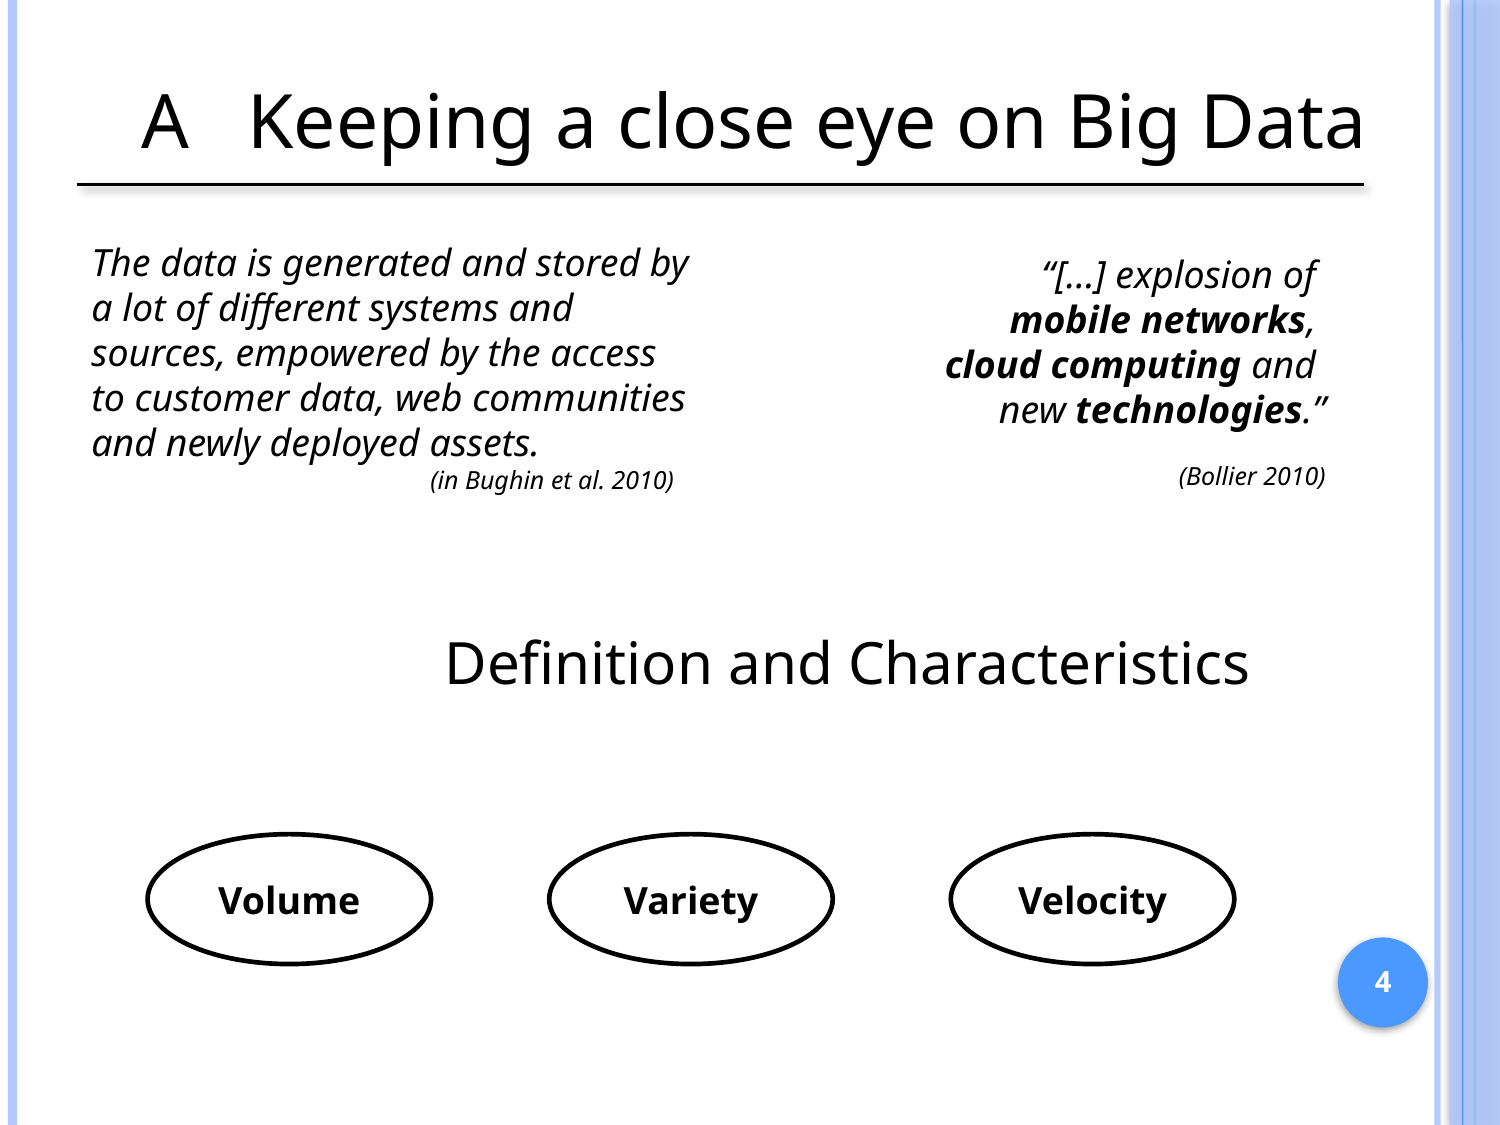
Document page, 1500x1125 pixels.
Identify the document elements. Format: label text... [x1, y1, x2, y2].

text_box The data is generated and stored by a lot of different systems and sources, empowered by the access to customer data, web communities and newly deployed assets. (in Bughin et al. 2010) [76, 231, 715, 502]
text_box Volume [145, 832, 434, 967]
text_box Definition and Characteristics [429, 618, 1266, 704]
text_box Variety [547, 832, 835, 967]
text_box A Keeping a close eye on Big Data [126, 66, 1383, 172]
slide_number 4 [1333, 940, 1434, 1027]
text_box “[…] explosion of mobile networks, cloud computing and new technologies.” (Bollier 2010) [773, 243, 1341, 499]
text_box Velocity [948, 832, 1237, 967]
